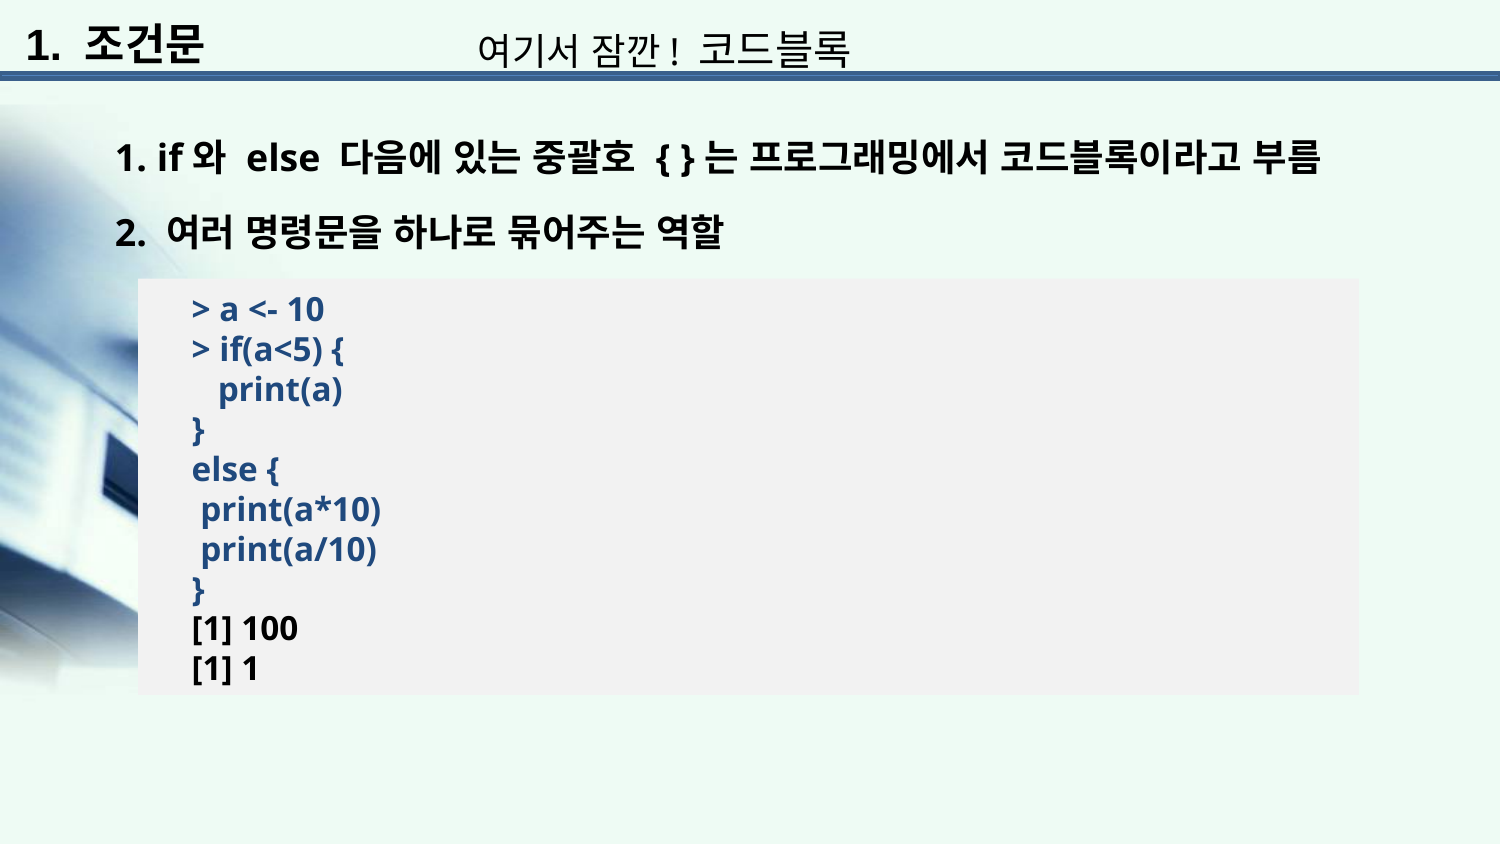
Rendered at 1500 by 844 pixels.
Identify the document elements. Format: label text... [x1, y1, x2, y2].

text_box 1. 조건문 [14, 10, 1309, 95]
picture [0, 81, 1500, 844]
text_box > a <- 10 > if(a<5) { print(a) } else { print(a*10) print(a/10) } [1] 100 [1] 1 [176, 280, 1341, 695]
picture [0, 0, 1500, 71]
text_box 1. if와 else 다음에 있는 중괄호 { }는 프로그래밍에서 코드블록이라고 부름 2. 여러 명령문을 하나로 묶어주는 역할 [100, 103, 1500, 287]
text_box [136, 277, 1361, 697]
